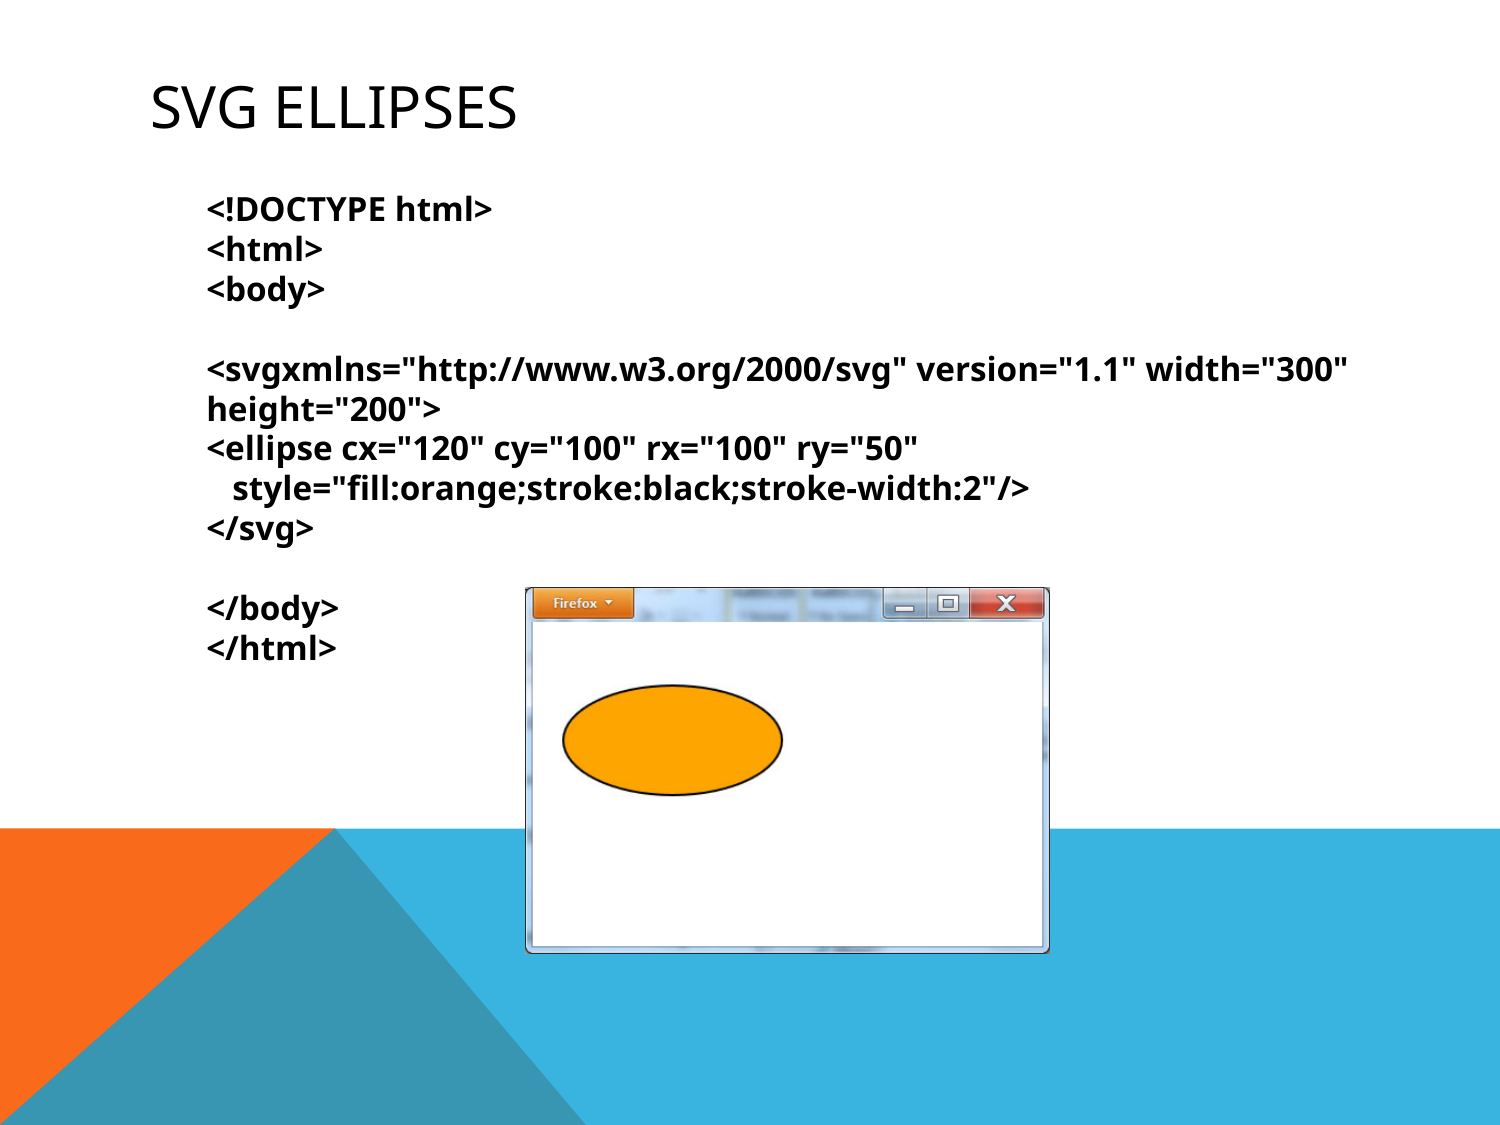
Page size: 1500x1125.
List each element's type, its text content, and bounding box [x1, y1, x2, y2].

picture [524, 587, 1051, 955]
list <!DOCTYPE html> <html> <body> <svgxmlns="http://www.w3.org/2000/svg" version="1.1" width="300" height="200"> <ellipse cx="120" cy="100" rx="100" ry="50" style="fill:orange;stroke:black;stroke-width:2"/> </svg> </body> </html> [135, 180, 1369, 768]
title Svg ellipses [135, 60, 1369, 150]
